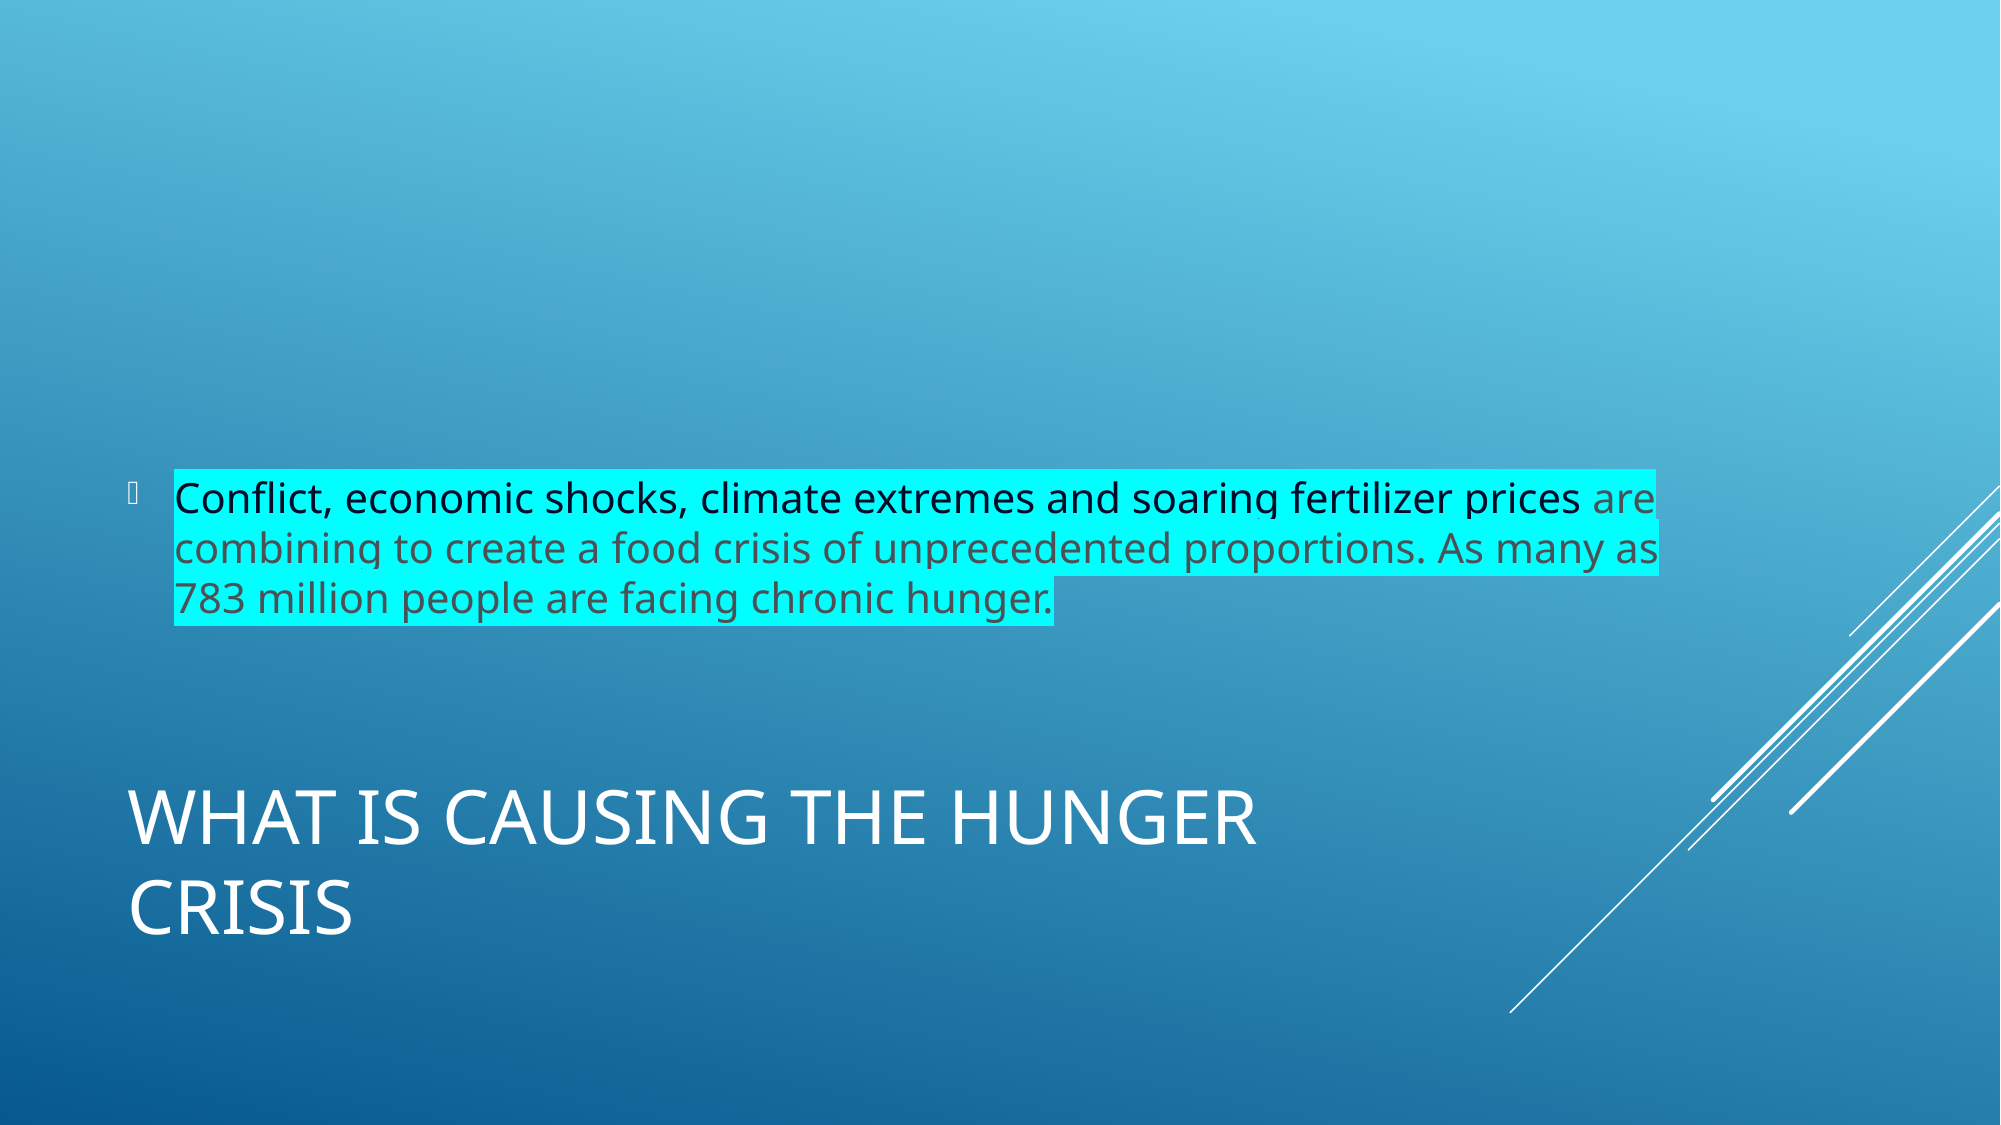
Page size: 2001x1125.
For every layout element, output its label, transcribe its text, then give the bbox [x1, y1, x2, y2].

list Conflict, economic shocks, climate extremes and soaring fertilizer prices are combining to create a food crisis of unprecedented proportions. As many as 783 million people are facing chronic hunger. [112, 264, 1688, 831]
title WHAT IS CAUSING THE HUNGER CRISIS [112, 831, 1513, 984]
